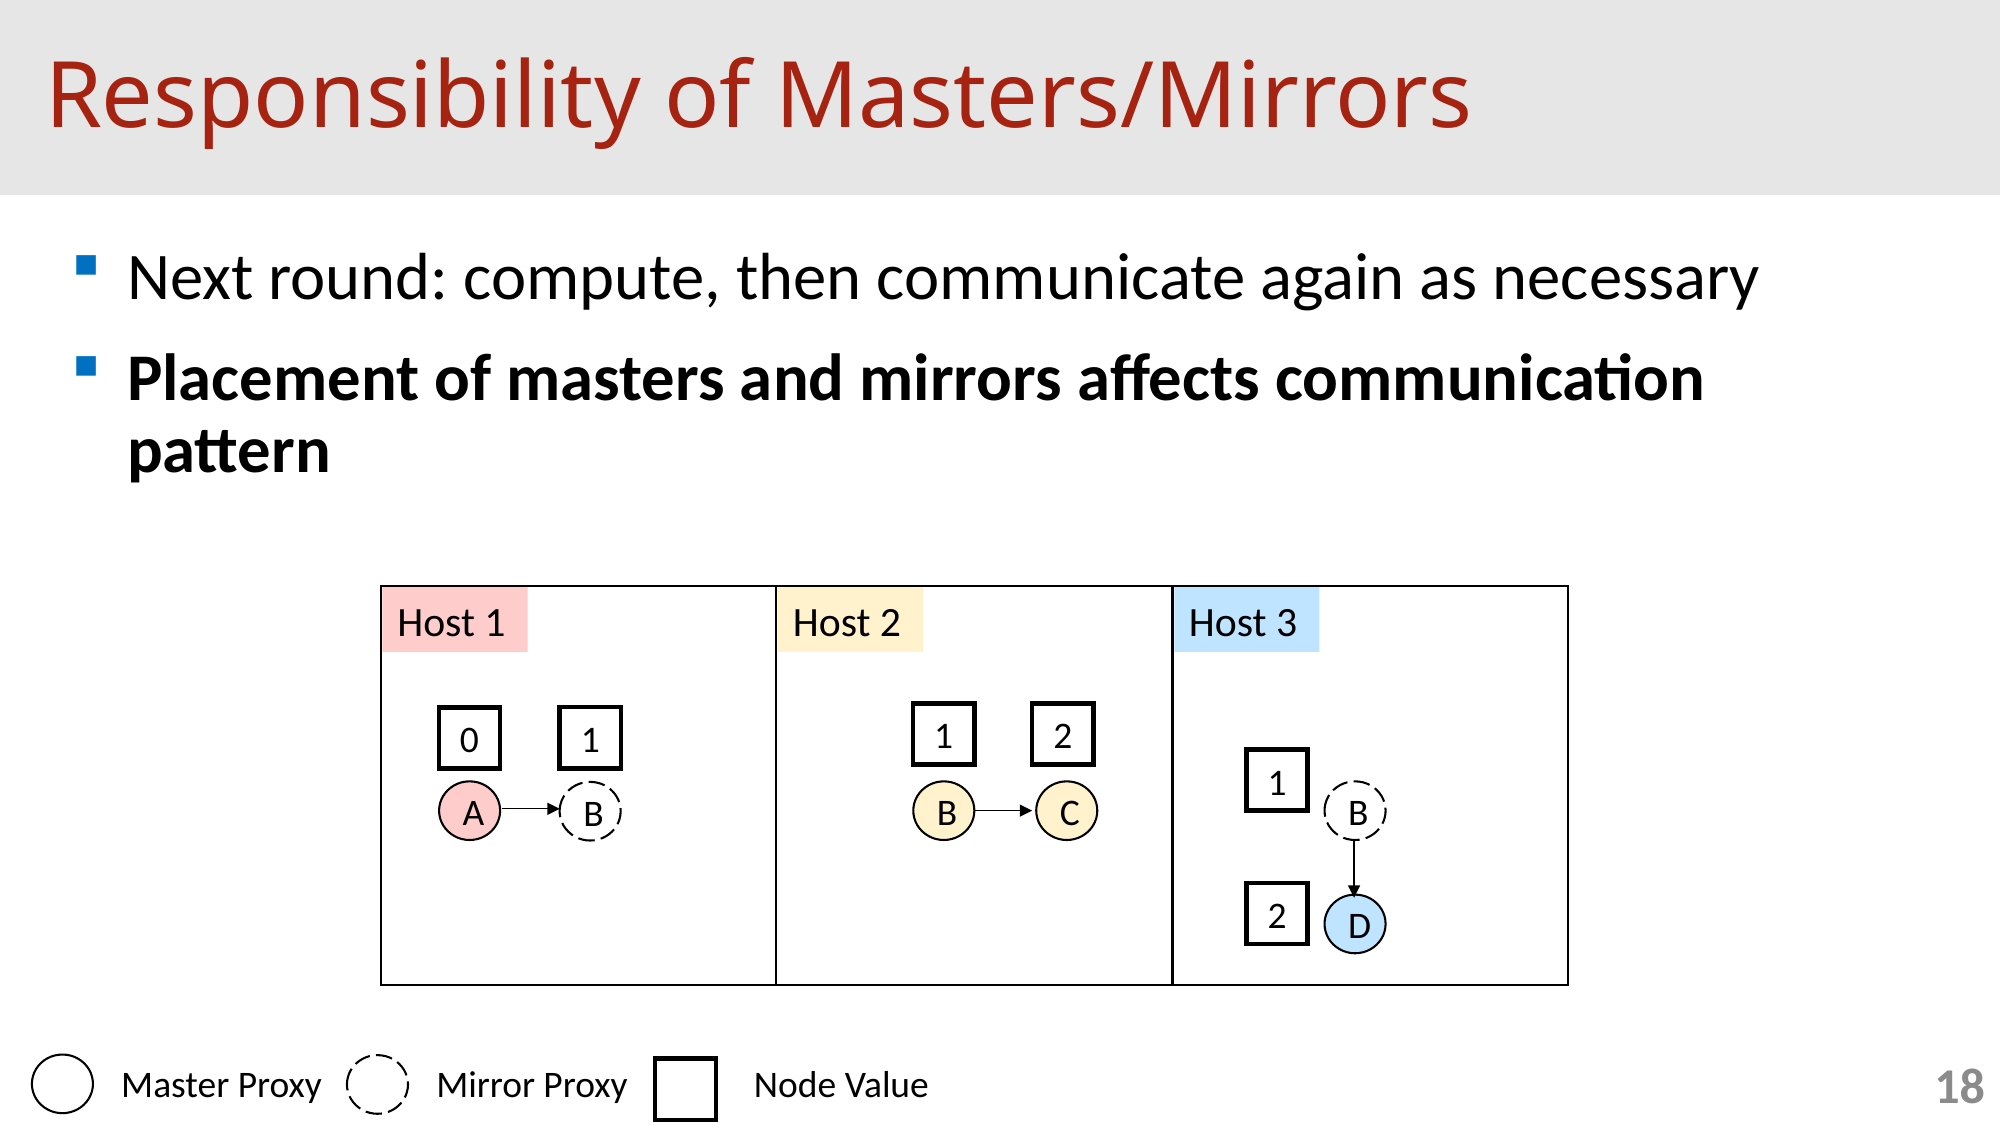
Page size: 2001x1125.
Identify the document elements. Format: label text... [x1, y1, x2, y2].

text_box [1172, 585, 1569, 986]
text_box D [1323, 893, 1387, 955]
text_box [380, 585, 775, 986]
text_box Node Value [739, 1052, 945, 1113]
text_box C [1035, 780, 1099, 842]
text_box Mirror Proxy [421, 1053, 643, 1113]
text_box Host 2 [778, 587, 924, 652]
text_box B [912, 780, 976, 842]
text_box [345, 1054, 410, 1115]
text_box 1 [1245, 748, 1309, 812]
text_box [654, 1058, 717, 1121]
text_box 1 [912, 702, 975, 766]
list Next round: compute, then communicate again as necessary Placement of masters and mirrors affects communication pattern [55, 234, 1927, 545]
text_box B [1323, 780, 1387, 842]
text_box 0 [438, 706, 501, 769]
text_box A [438, 780, 502, 842]
text_box [775, 585, 1172, 986]
text_box Master Proxy [106, 1052, 337, 1113]
text_box 2 [1031, 702, 1094, 766]
text_box B [558, 780, 622, 842]
text_box [30, 1053, 94, 1115]
slide_number 18 [1839, 1042, 2000, 1125]
text_box 2 [1245, 882, 1309, 945]
text_box Host 1 [382, 587, 528, 652]
text_box Host 3 [1174, 587, 1320, 652]
text_box 1 [559, 706, 622, 769]
title Responsibility of Masters/Mirrors [0, 0, 2000, 195]
